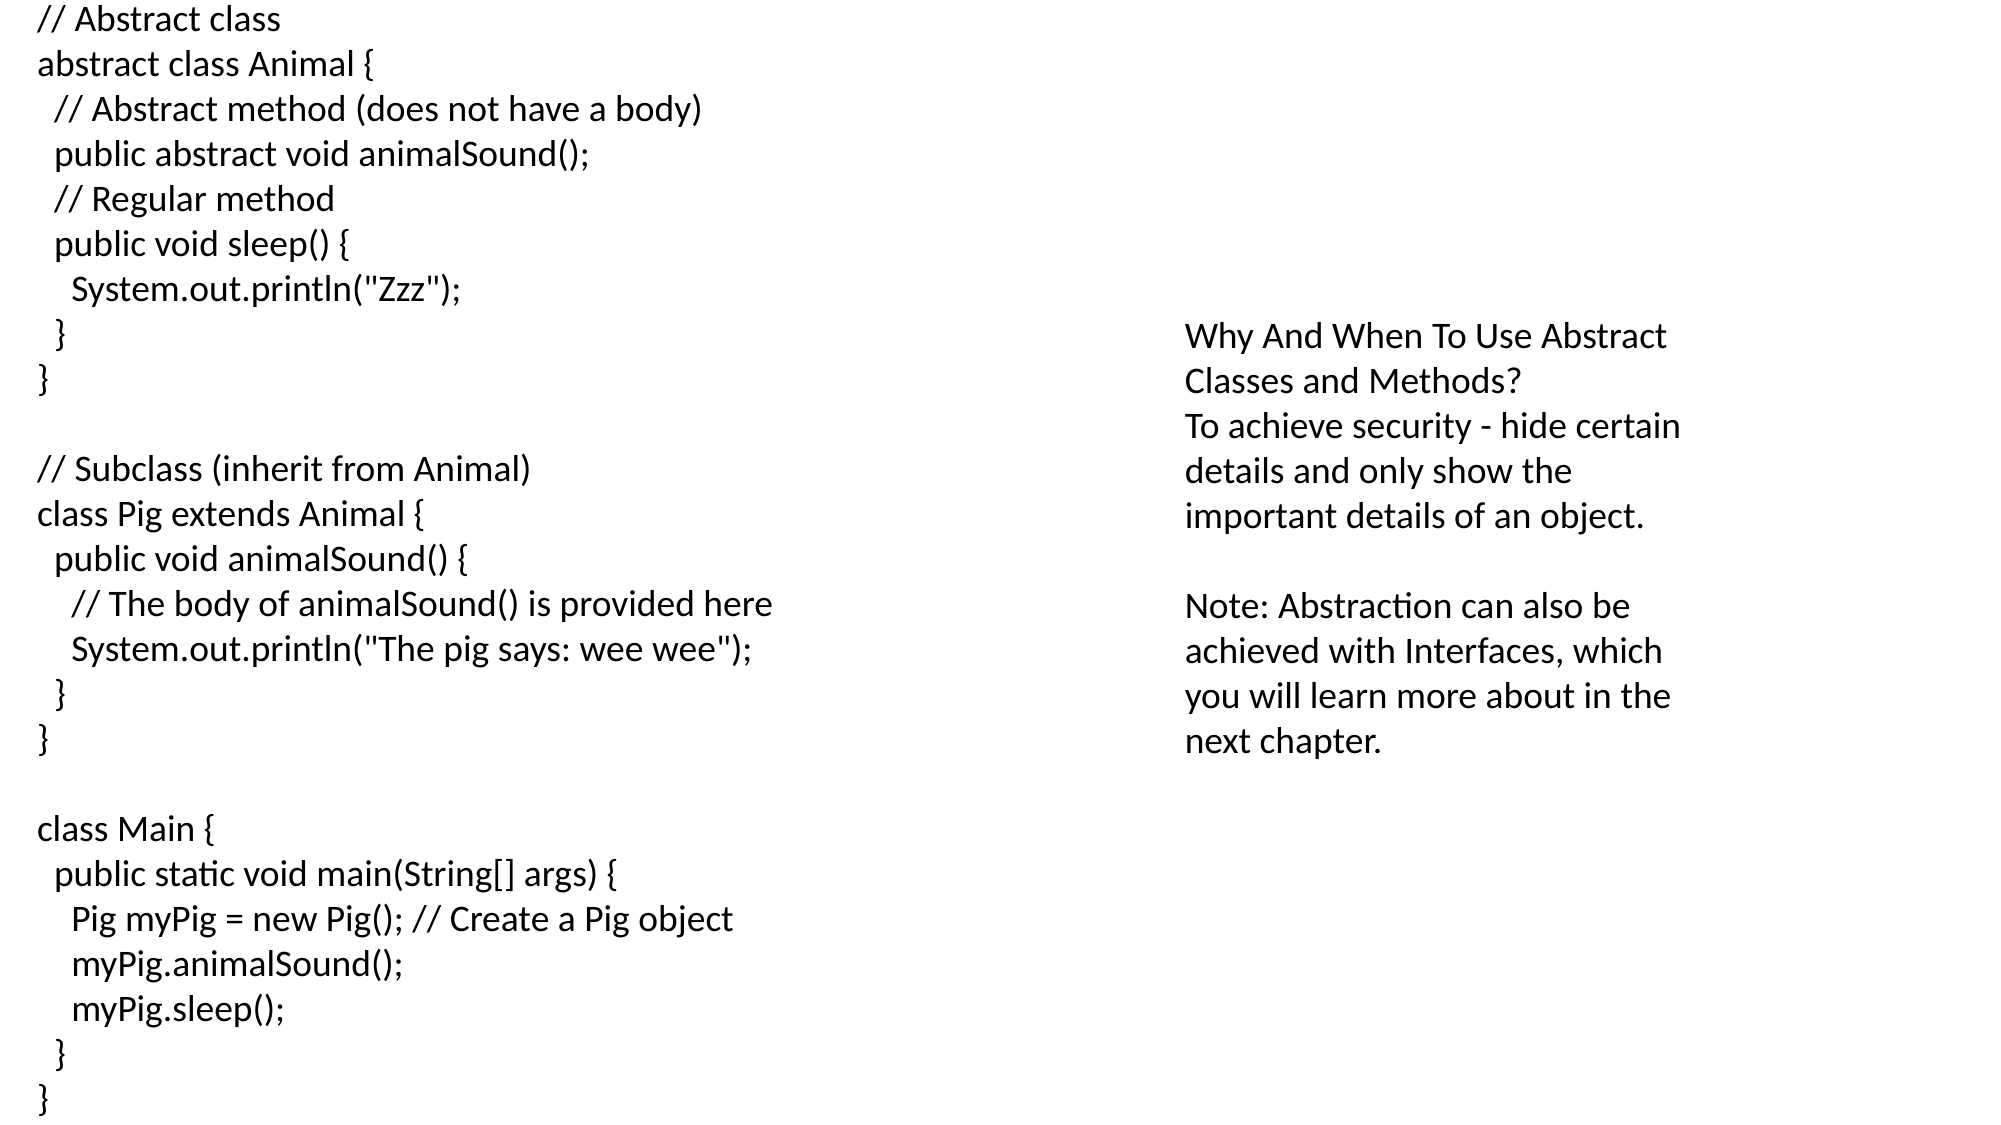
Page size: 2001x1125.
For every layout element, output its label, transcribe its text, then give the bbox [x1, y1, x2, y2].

text_box Why And When To Use Abstract Classes and Methods? To achieve security - hide certain details and only show the important details of an object. Note: Abstraction can also be achieved with Interfaces, which you will learn more about in the next chapter. [1170, 304, 1743, 769]
text_box // Abstract class abstract class Animal { // Abstract method (does not have a body) public abstract void animalSound(); // Regular method public void sleep() { System.out.println("Zzz"); } } // Subclass (inherit from Animal) class Pig extends Animal { public void animalSound() { // The body of animalSound() is provided here System.out.println("The pig says: wee wee"); } } class Main { public static void main(String[] args) { Pig myPig = new Pig(); // Create a Pig object myPig.animalSound(); myPig.sleep(); } } [22, 0, 841, 1125]
